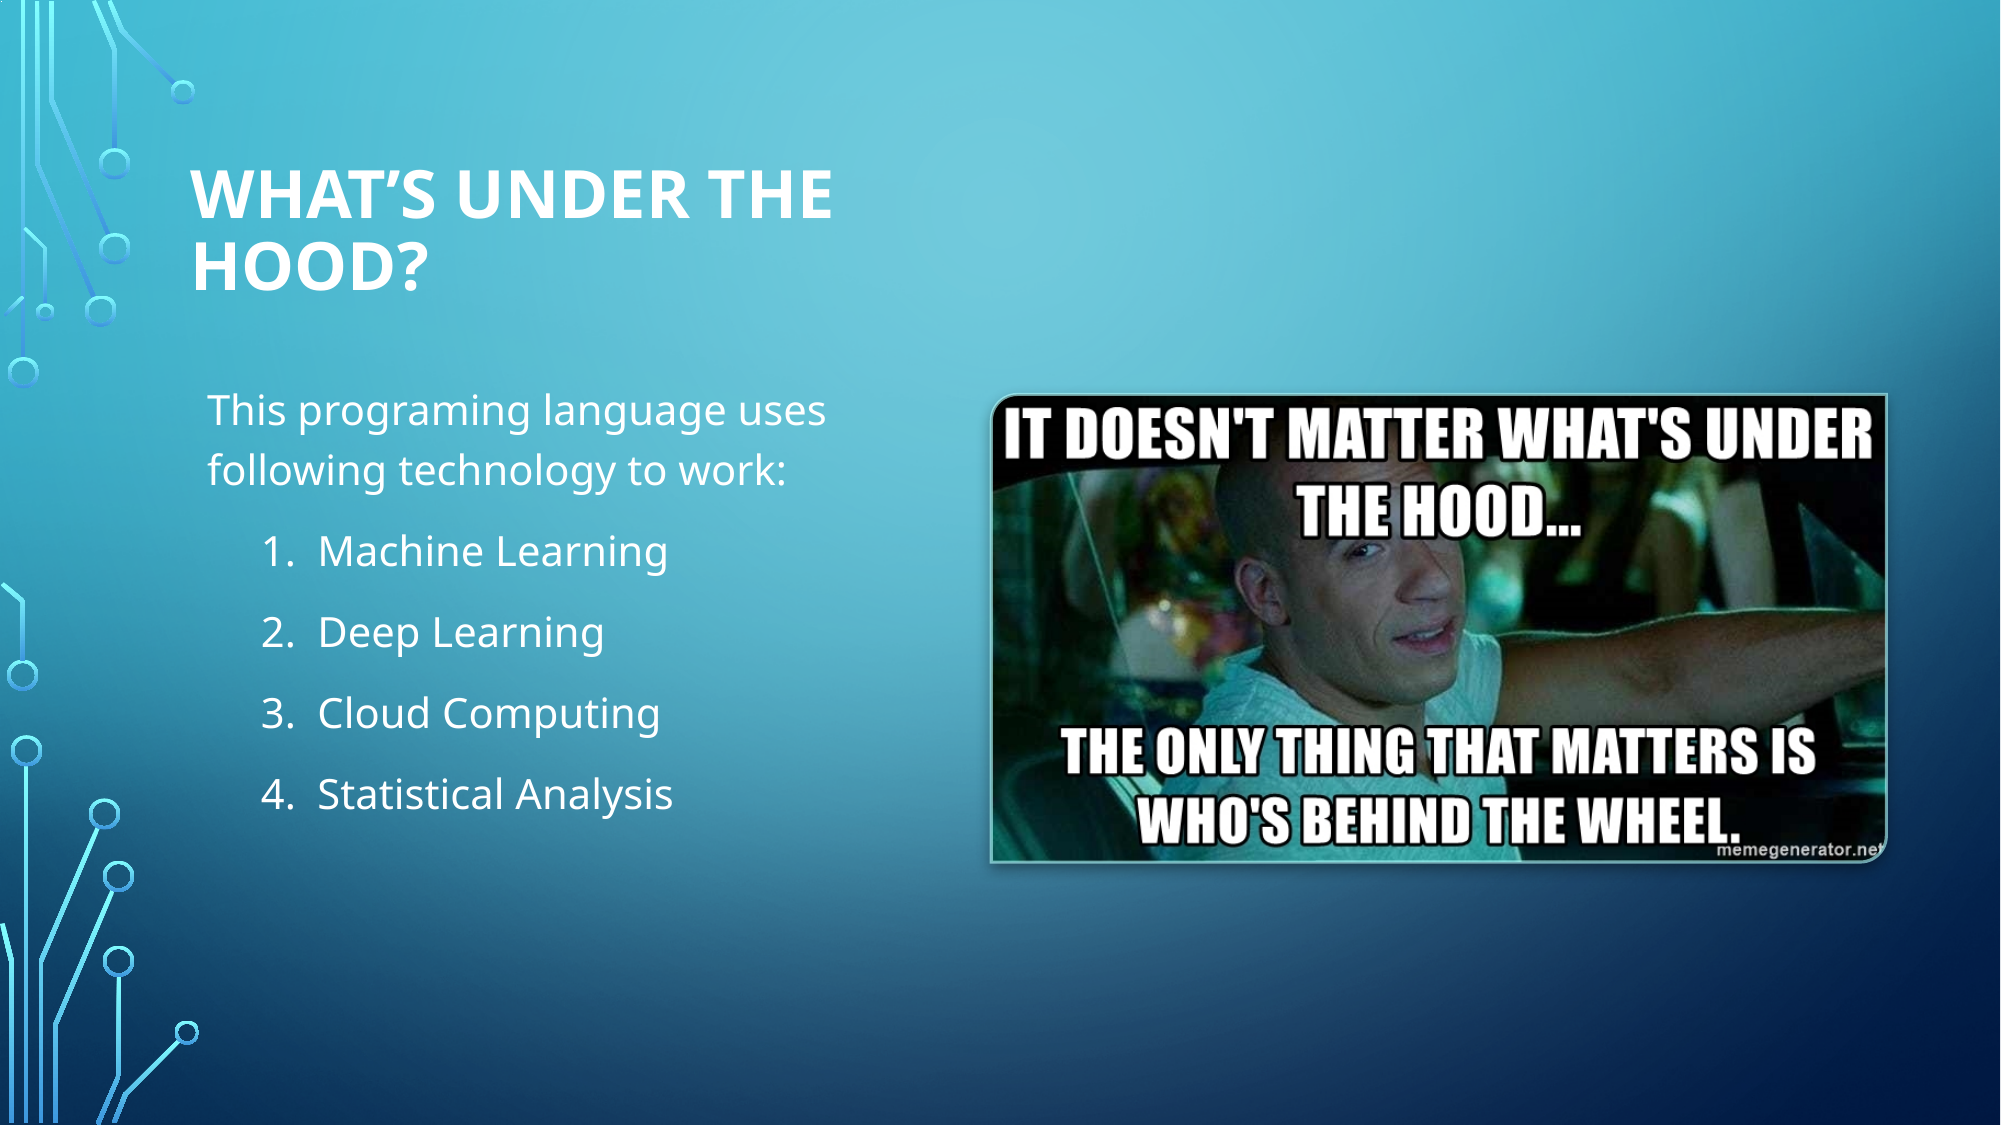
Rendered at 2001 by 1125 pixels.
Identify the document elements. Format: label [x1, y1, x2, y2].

text_box [0, 0, 201, 1125]
picture [201, 0, 2000, 1125]
